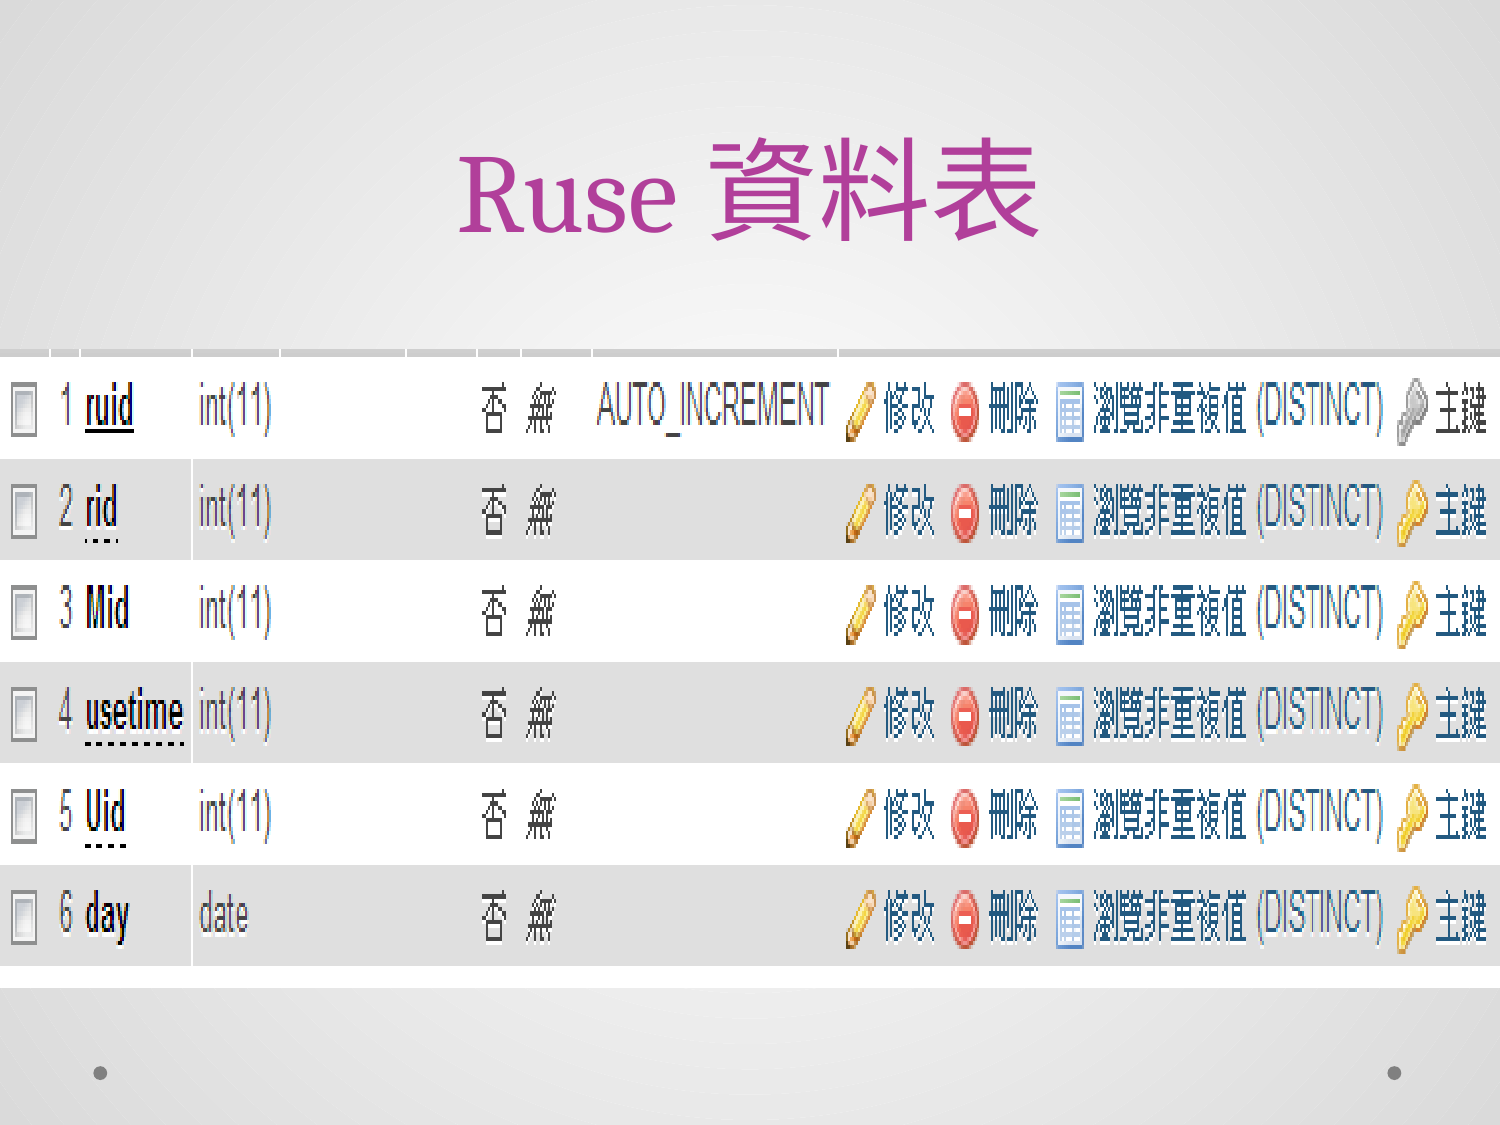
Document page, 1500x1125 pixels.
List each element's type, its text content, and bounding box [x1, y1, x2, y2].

picture [0, 349, 1500, 988]
title Ruse資料表 [75, 0, 1425, 263]
